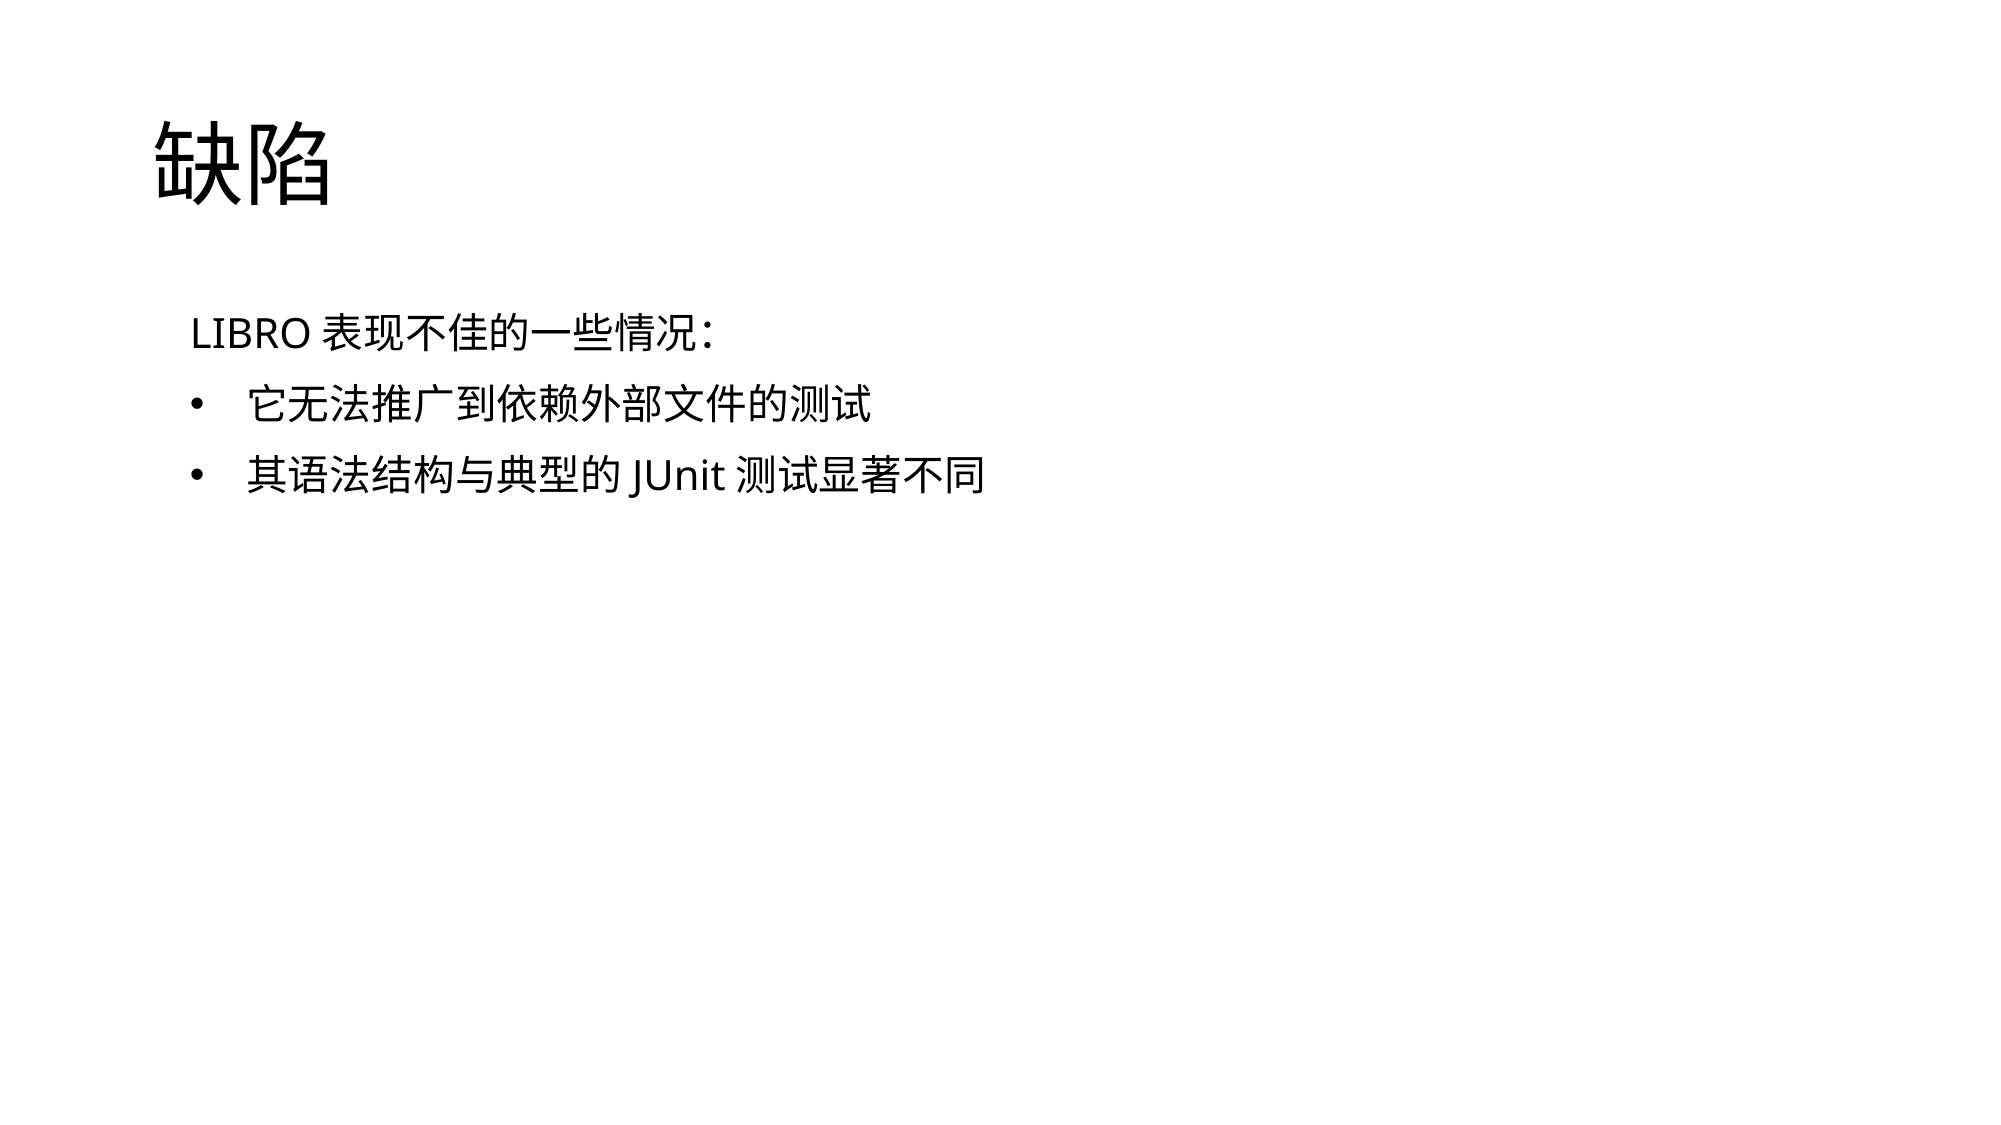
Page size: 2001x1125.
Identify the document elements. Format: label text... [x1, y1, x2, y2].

title 缺陷 [137, 59, 1863, 278]
list LIBRO表现不佳的一些情况： 它无法推广到依赖外部文件的测试 其语法结构与典型的JUnit测试显著不同 [137, 299, 1863, 685]
